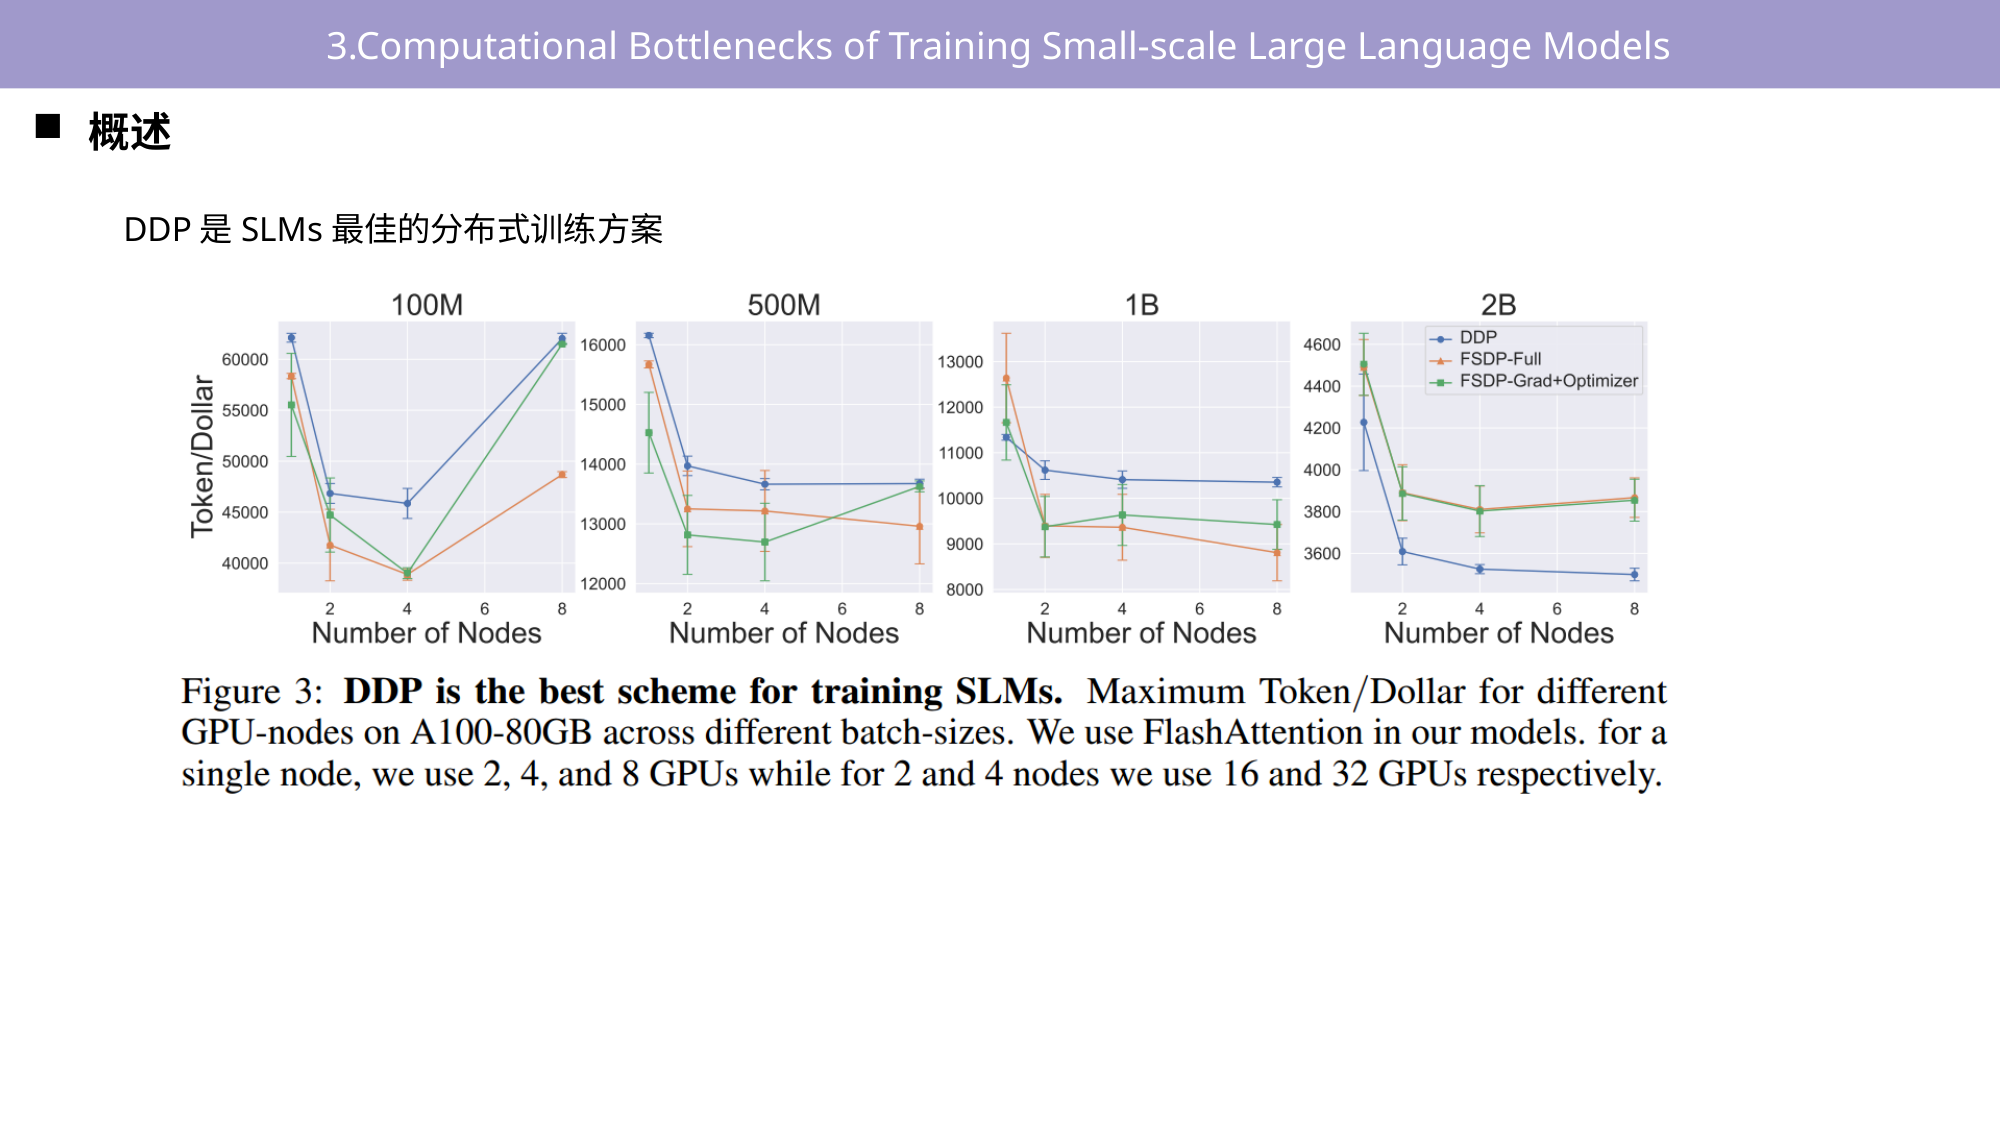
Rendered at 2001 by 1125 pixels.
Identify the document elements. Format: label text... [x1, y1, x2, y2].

text_box 概述 [17, 98, 187, 164]
text_box DDP是SLMs最佳的分布式训练方案 [33, 201, 1880, 435]
picture [141, 284, 1689, 798]
text_box 3.Computational Bottlenecks of Training Small-scale Large Language Models [0, 0, 2000, 89]
